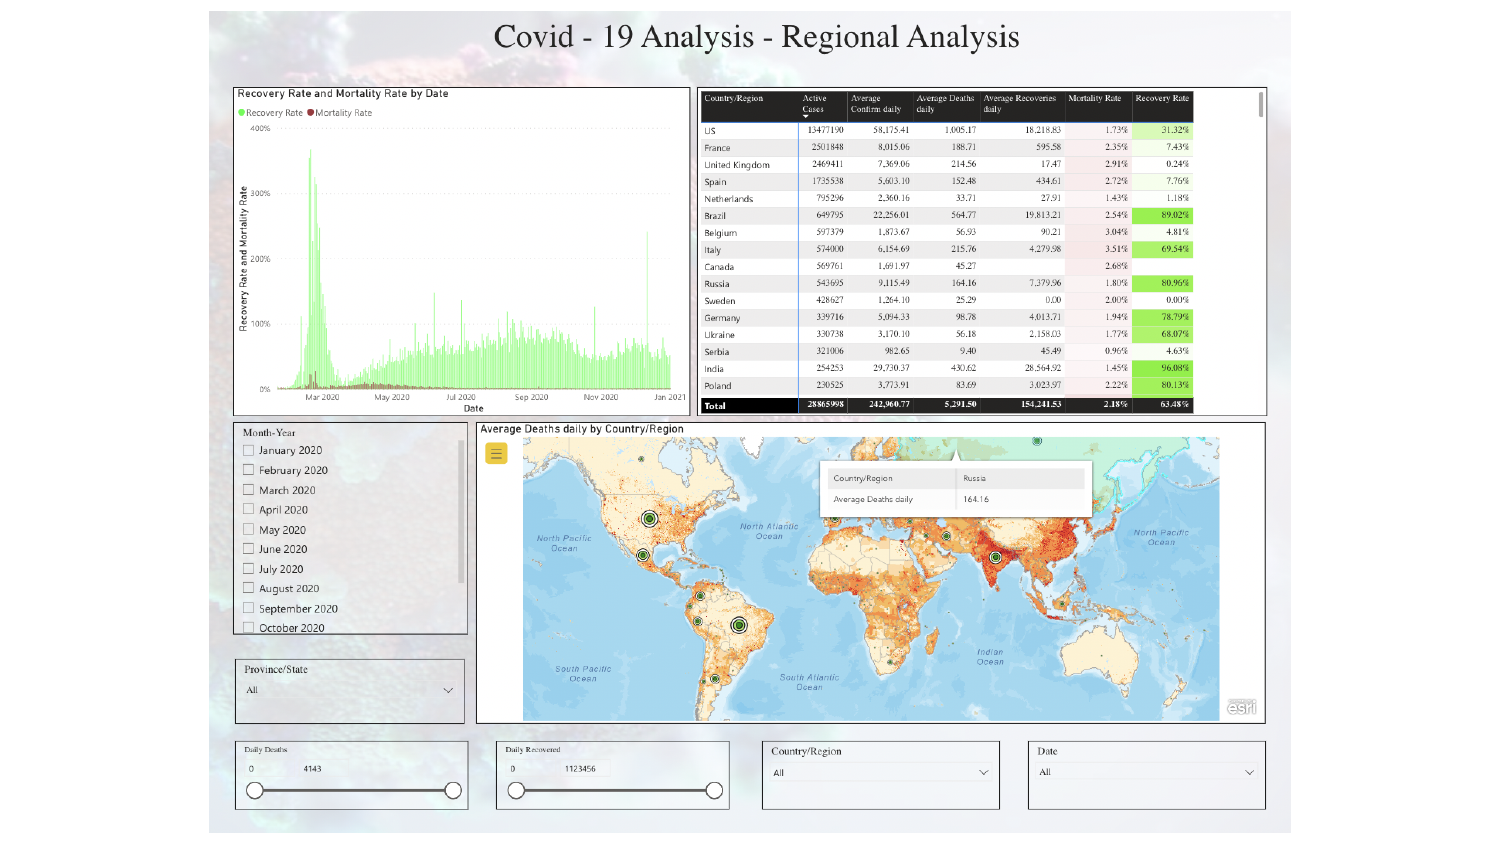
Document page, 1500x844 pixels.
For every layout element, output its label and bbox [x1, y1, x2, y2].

picture [209, 10, 1291, 833]
